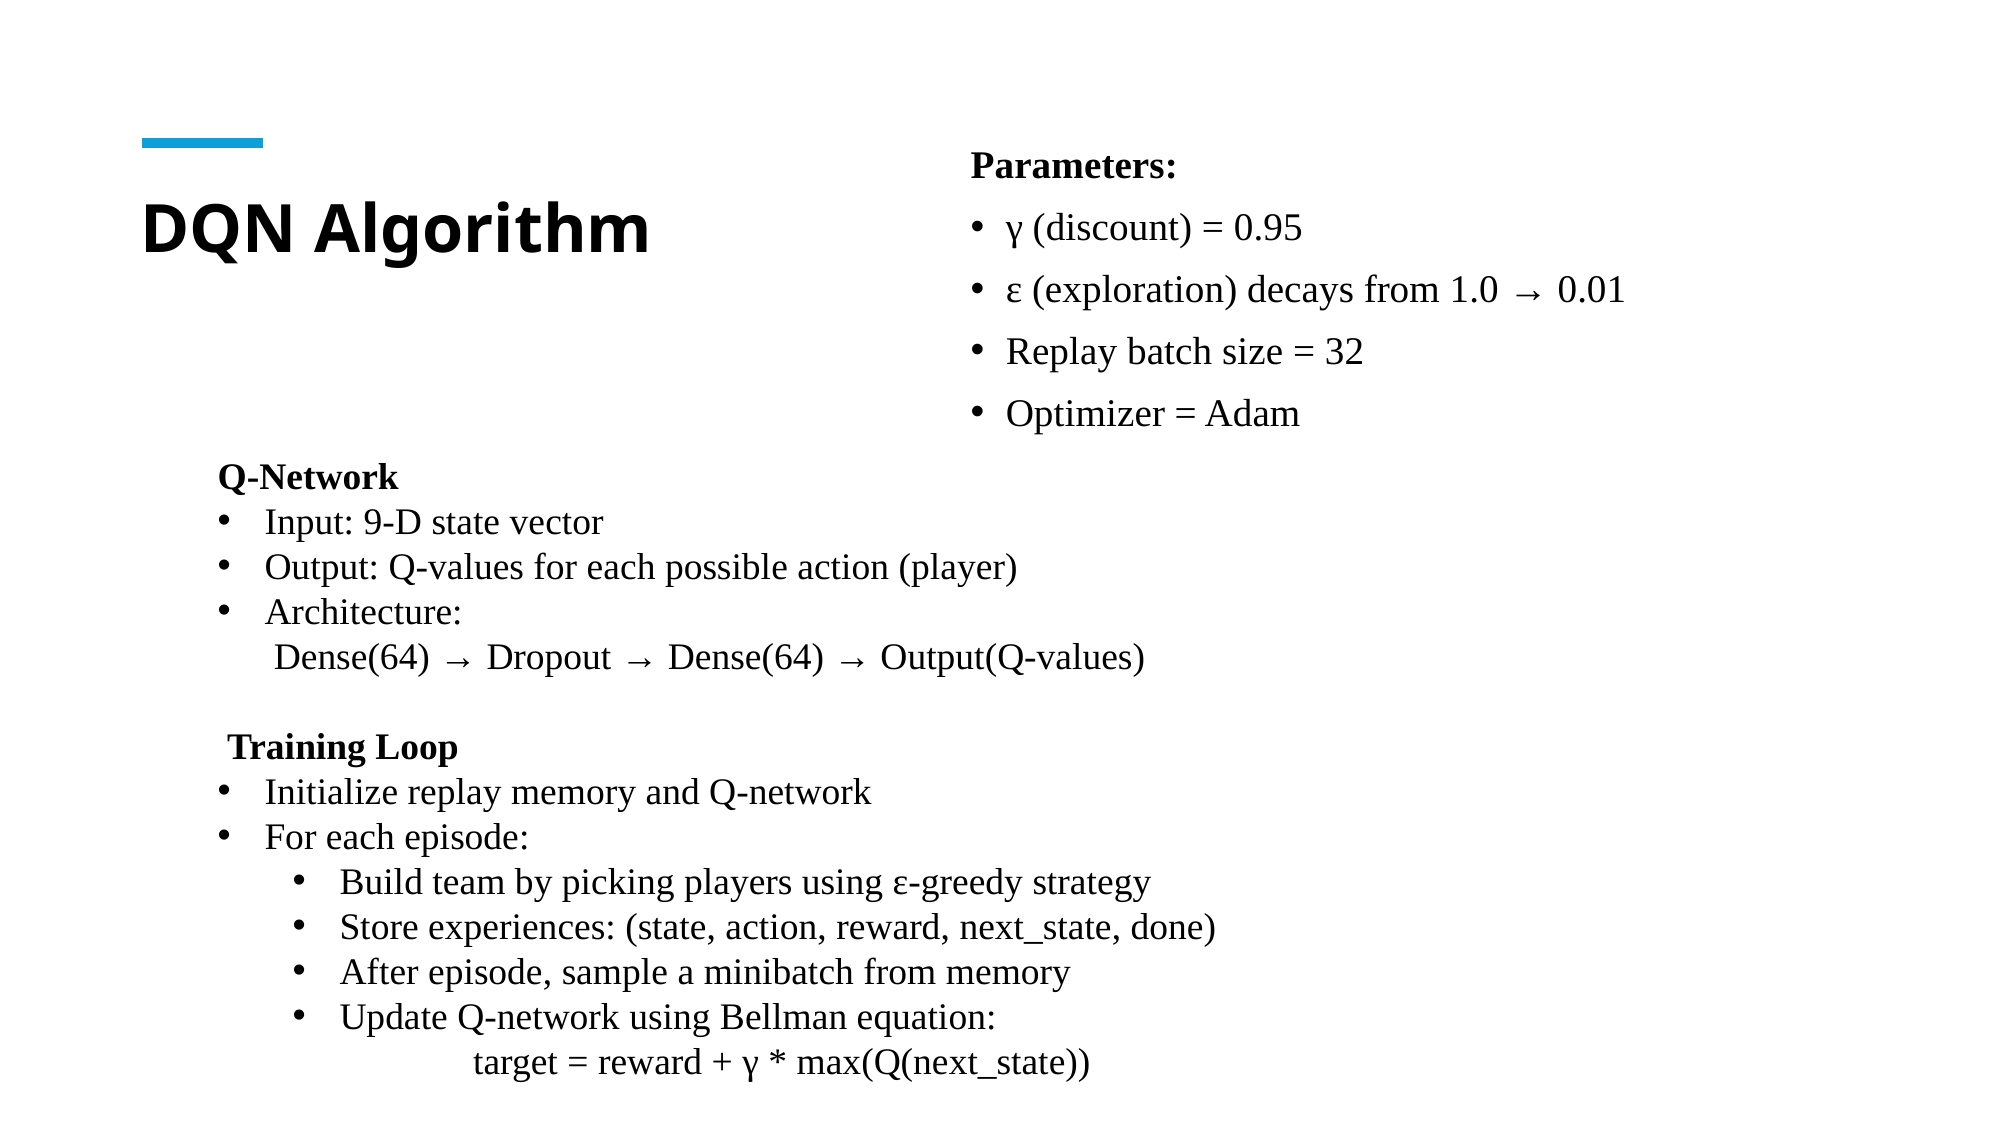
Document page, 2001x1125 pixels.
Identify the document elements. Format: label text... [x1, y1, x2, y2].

text_box Q-Network Input: 9-D state vector Output: Q-values for each possible action (player) Architecture: Dense(64) → Dropout → Dense(64) → Output(Q-values) Training Loop Initialize replay memory and Q-network For each episode: Build team by picking players using ε-greedy strategy Store experiences: (state, action, reward, next_state, done) After episode, sample a minibatch from memory Update Q-network using Bellman equation: target = reward + γ * max(Q(next_state)) [202, 444, 1921, 1125]
title DQN Algorithm [125, 187, 825, 424]
list Parameters: γ (discount) = 0.95 ε (exploration) decays from 1.0 → 0.01 Replay batch size = 32 Optimizer = Adam [955, 137, 1858, 444]
